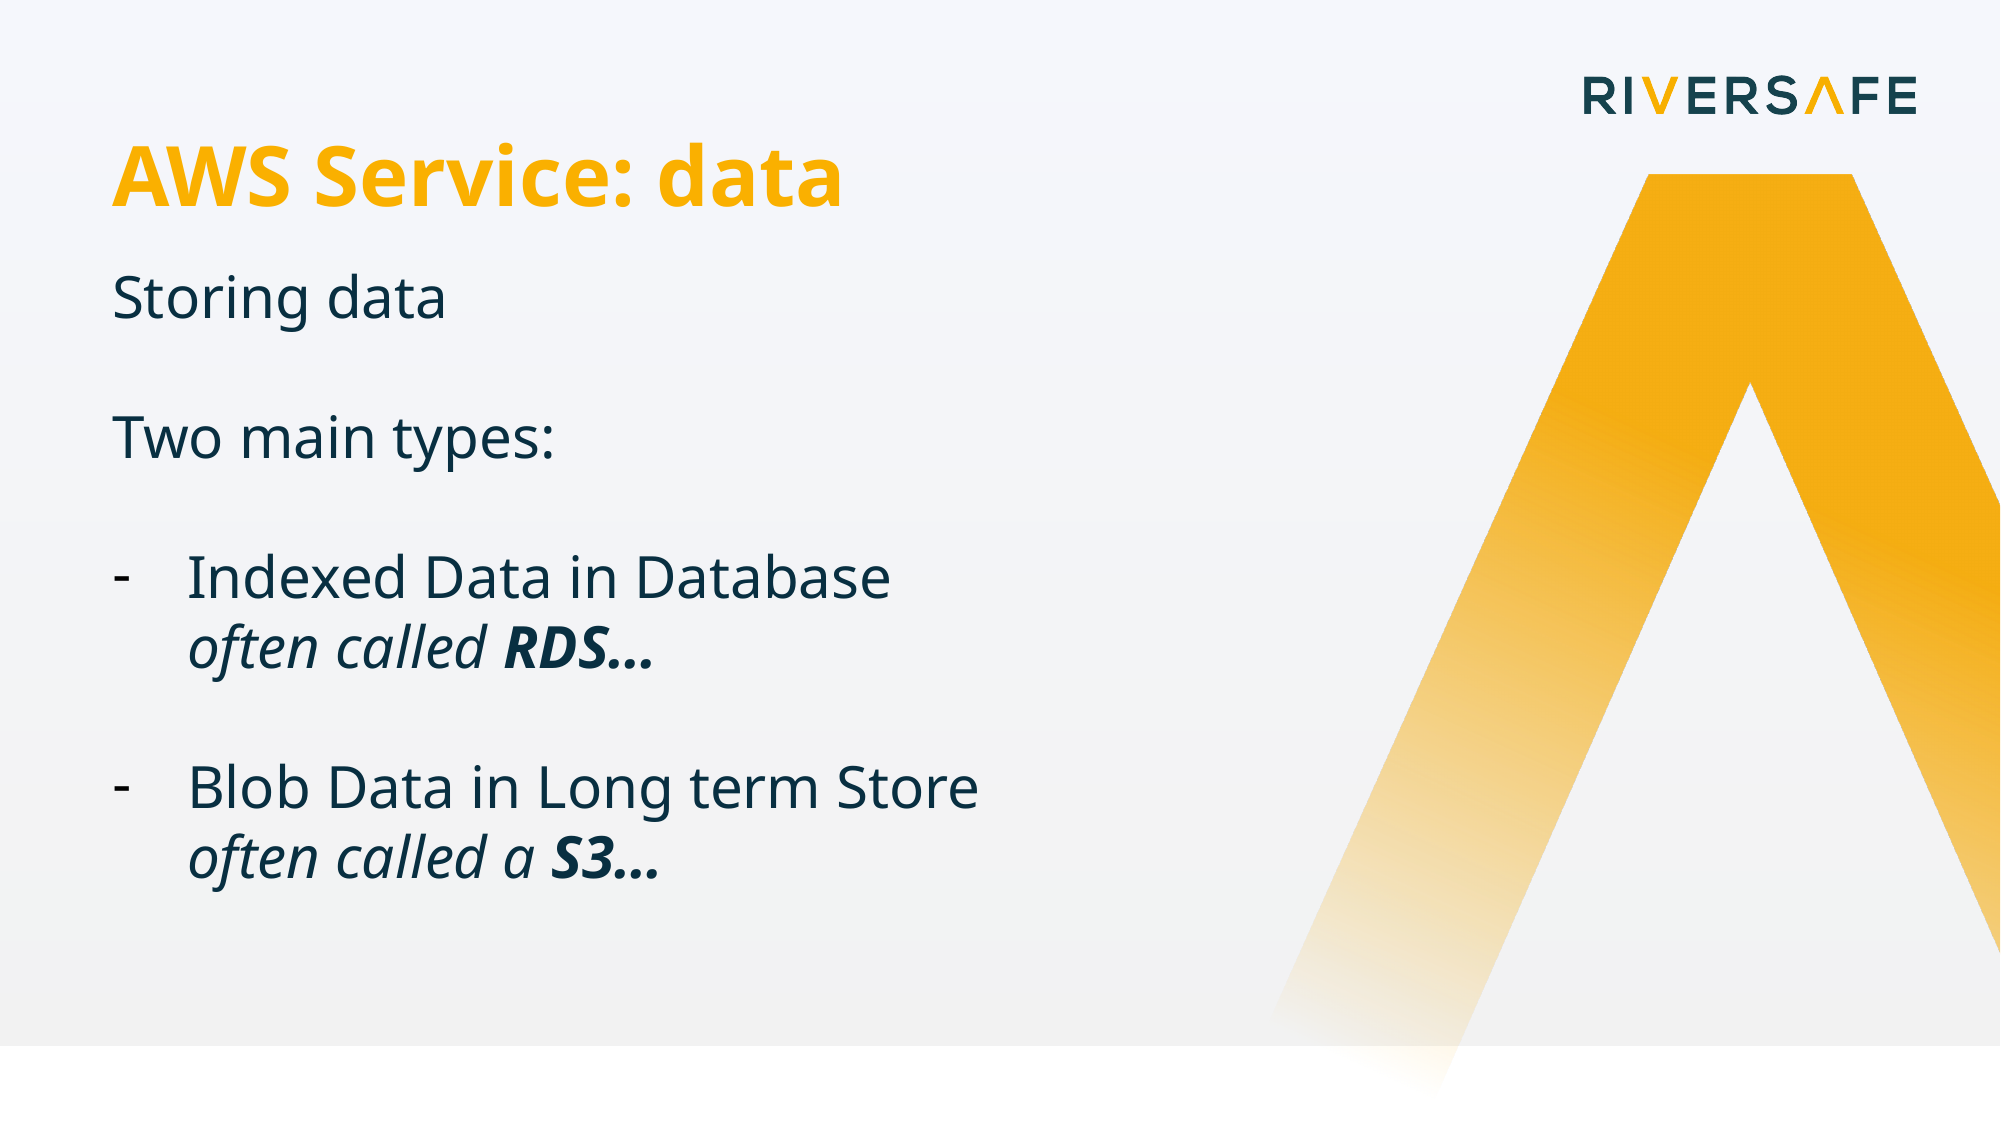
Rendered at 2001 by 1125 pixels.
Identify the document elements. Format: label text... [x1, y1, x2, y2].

text_box AWS Service: data [97, 126, 1497, 207]
text_box Storing data Two main types: Indexed Data in Database often called RDS… Blob Data in Long term Store often called a S3… [97, 252, 1701, 382]
picture [1584, 75, 1916, 115]
picture [1206, 174, 2001, 1125]
